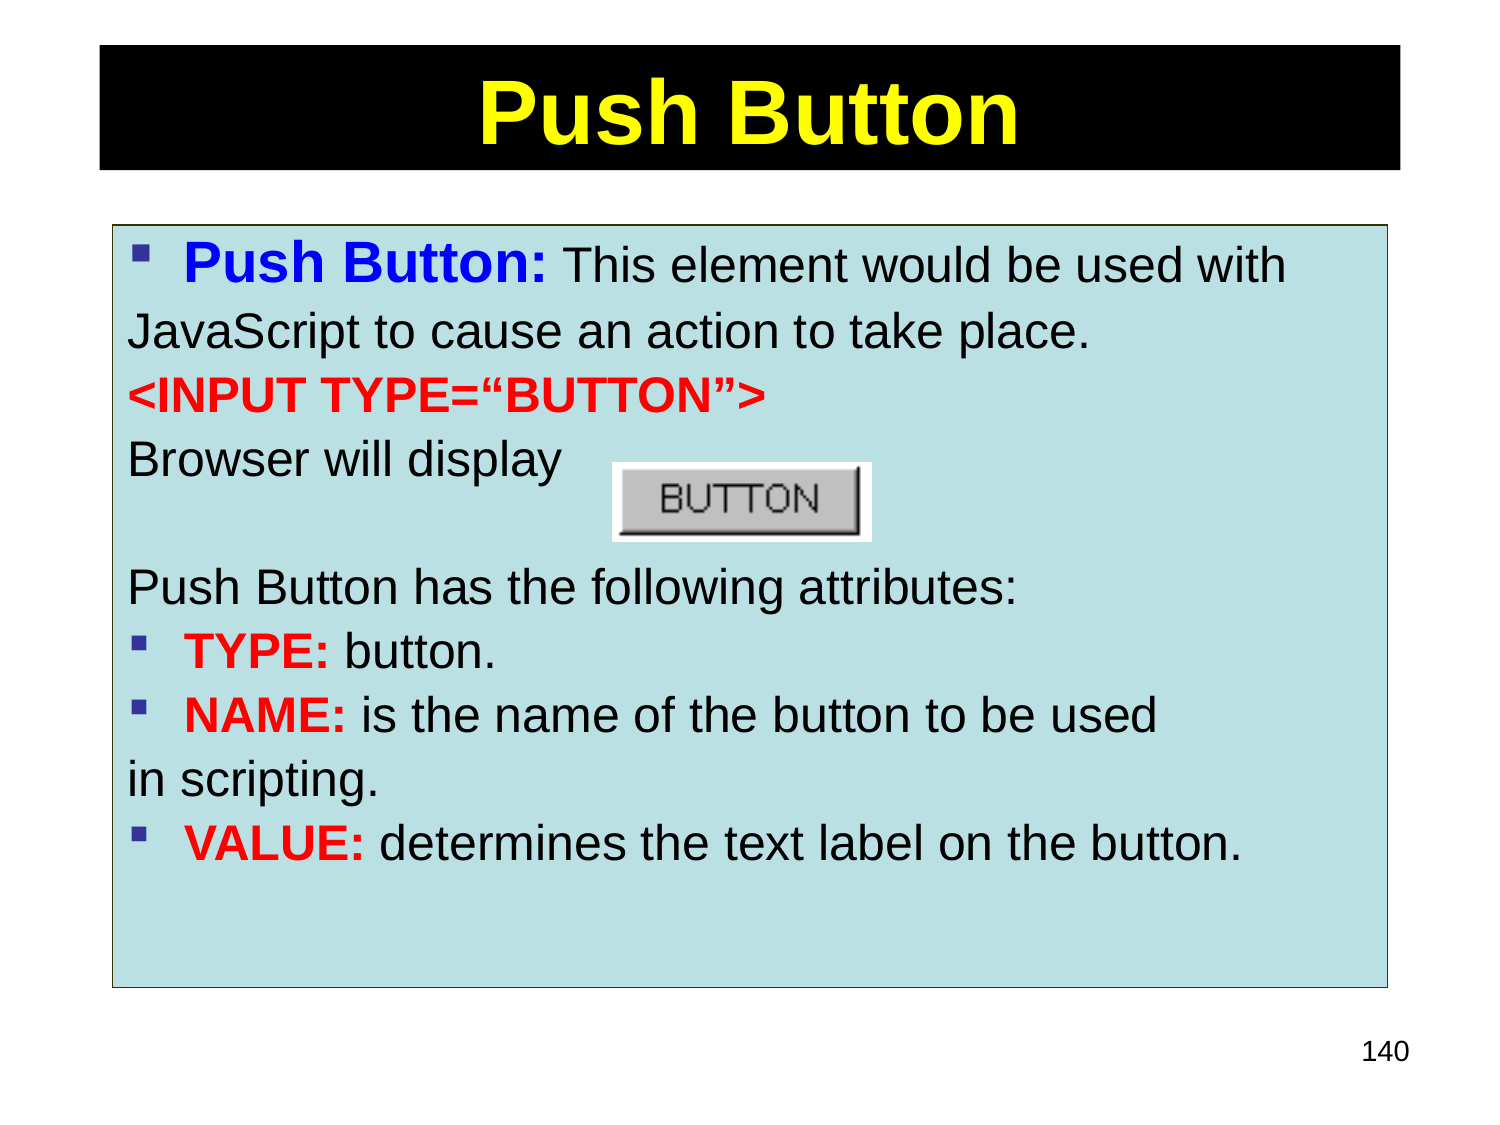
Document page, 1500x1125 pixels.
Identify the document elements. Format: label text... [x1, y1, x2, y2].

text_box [612, 462, 873, 542]
slide_number 140 [1074, 1024, 1426, 1103]
list Push Button: This element would be used with JavaScript to cause an action to take place. <INPUT TYPE=“BUTTON”> Browser will display Push Button has the following attributes: TYPE: button. NAME: is the name of the button to be used in scripting. VALUE: determines the text label on the button. [112, 224, 1388, 988]
title Push Button [99, 44, 1401, 171]
